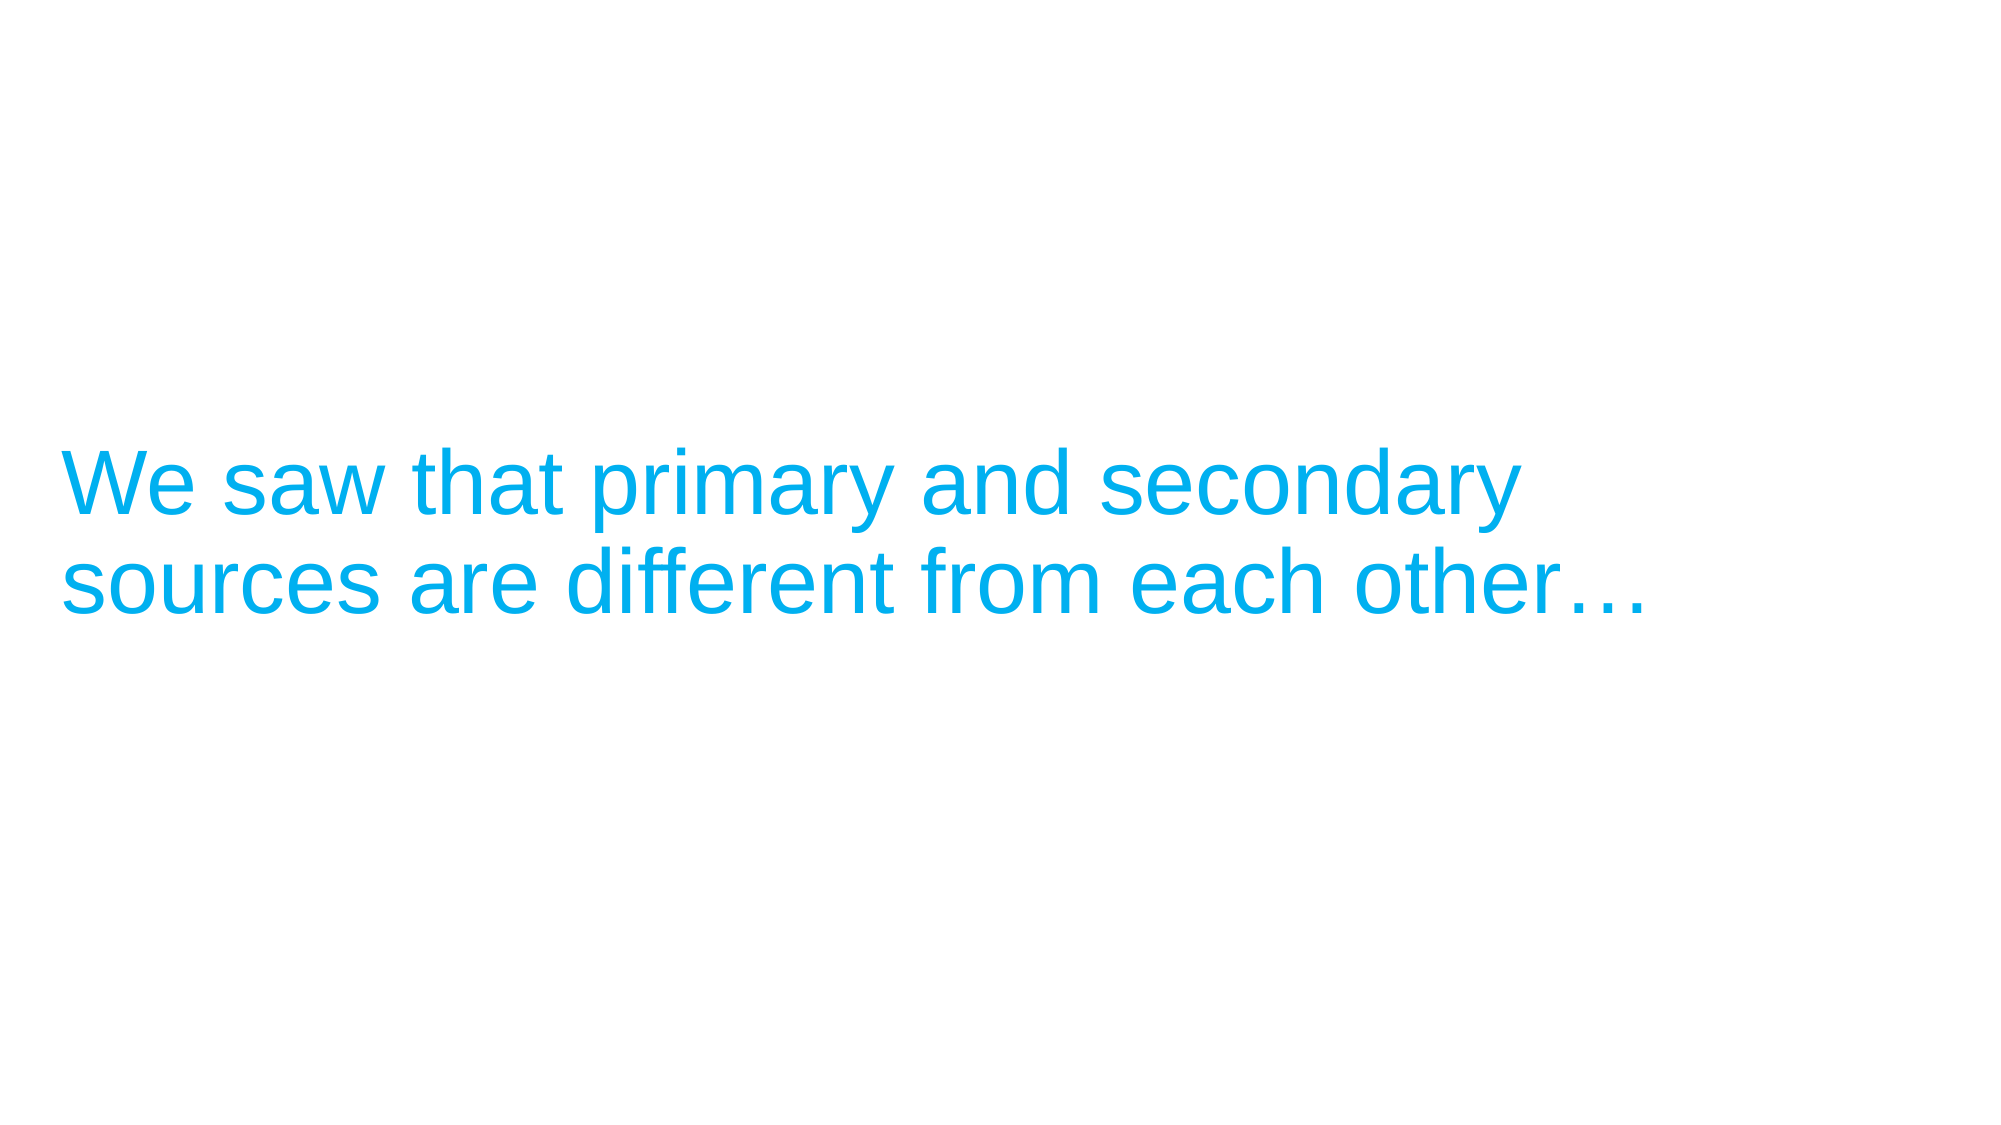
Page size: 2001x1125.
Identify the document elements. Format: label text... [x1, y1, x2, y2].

title We saw that primary and secondary sources are different from each other… [46, 425, 1772, 643]
